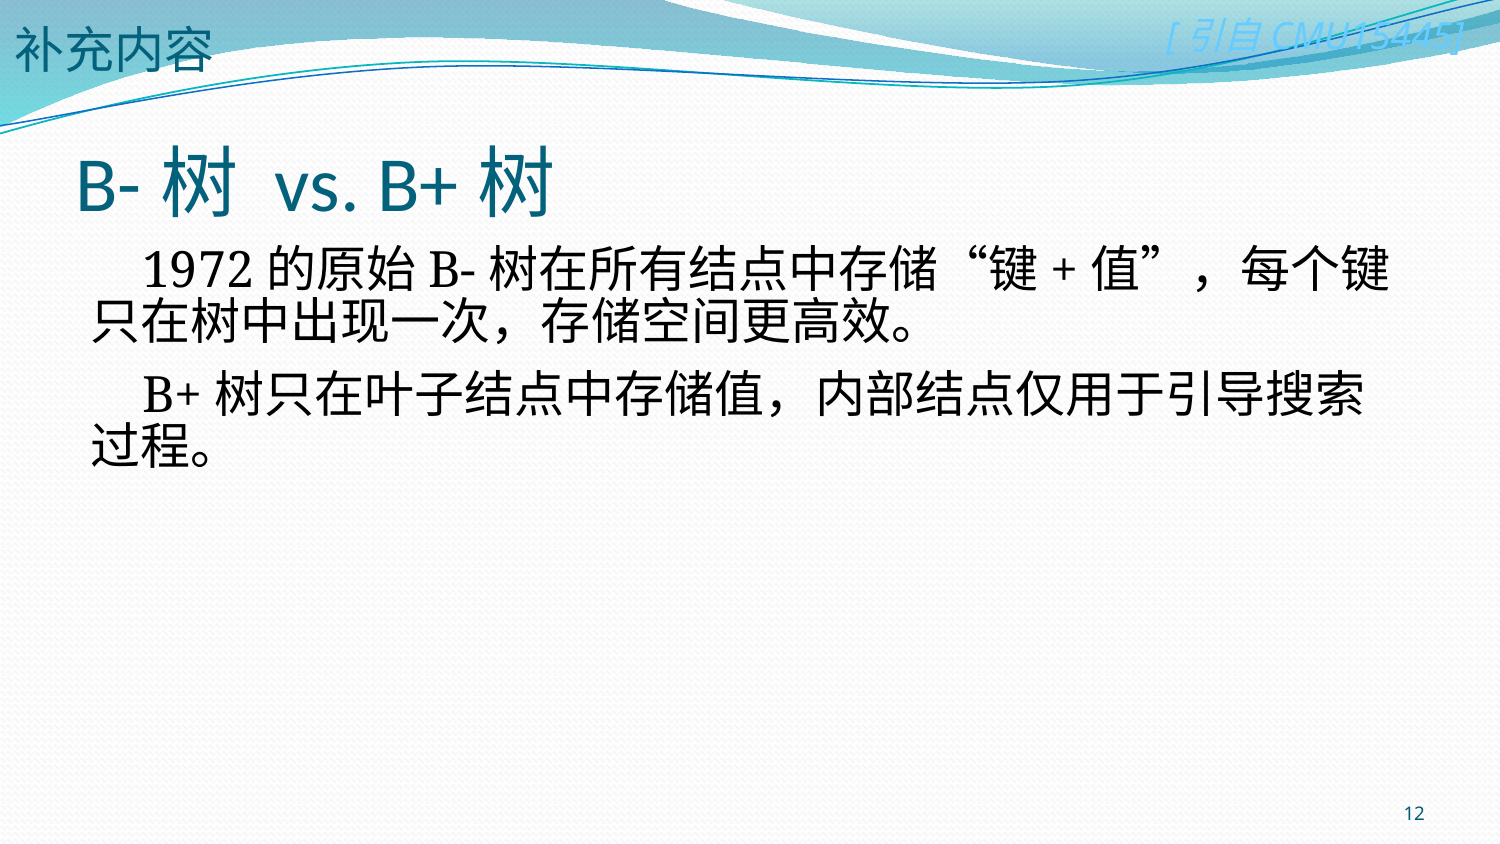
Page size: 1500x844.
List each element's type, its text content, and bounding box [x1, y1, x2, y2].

slide_number 12 [1299, 782, 1425, 827]
title B-树 vs. B+树 [74, 86, 1426, 228]
list 1972的原始B-树在所有结点中存储“键+值”，每个键只在树中出现一次，存储空间更高效。 B+树只在叶子结点中存储值，内部结点仅用于引导搜索过程。 [74, 237, 1426, 779]
text_box 补充内容 [0, 10, 230, 86]
